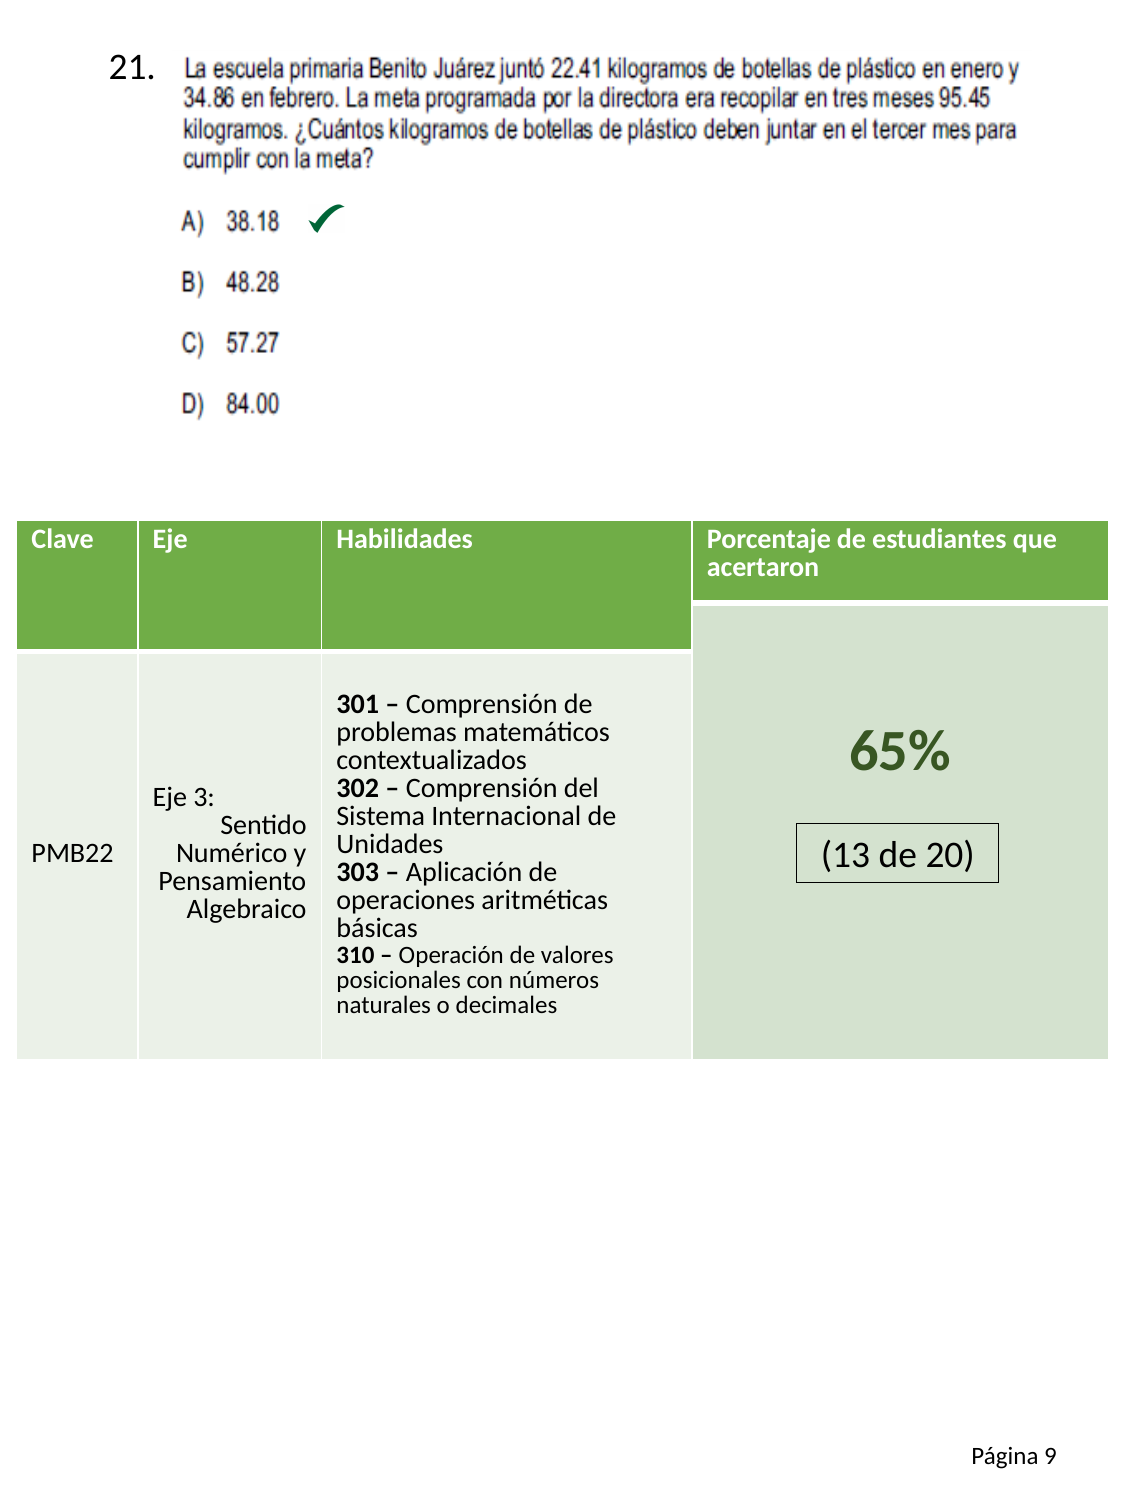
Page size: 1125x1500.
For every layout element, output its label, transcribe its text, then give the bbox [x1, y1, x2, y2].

table_cell Eje 3: Sentido Numérico y Pensamiento Algebraico [139, 654, 321, 1059]
table_header Porcentaje de estudiantes que acertaron [693, 521, 1108, 600]
table_cell 65% [693, 606, 1108, 1059]
text_box Página 9 [956, 1432, 1073, 1478]
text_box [92, 34, 1032, 434]
table_cell PMB22 [17, 654, 137, 1059]
table_header Eje [139, 521, 321, 649]
picture [308, 204, 345, 233]
text_box (13 de 20) [796, 823, 999, 883]
table_cell 301 – Comprensión de problemas matemáticos contextualizados 302 – Comprensión del Sistema Internacional de Unidades 303 – Aplicación de operaciones aritméticas básicas 310 – Operación de valores posicionales con números naturales o decimales [322, 654, 691, 1059]
table_header Clave [17, 521, 137, 649]
table_header Habilidades [322, 521, 691, 649]
